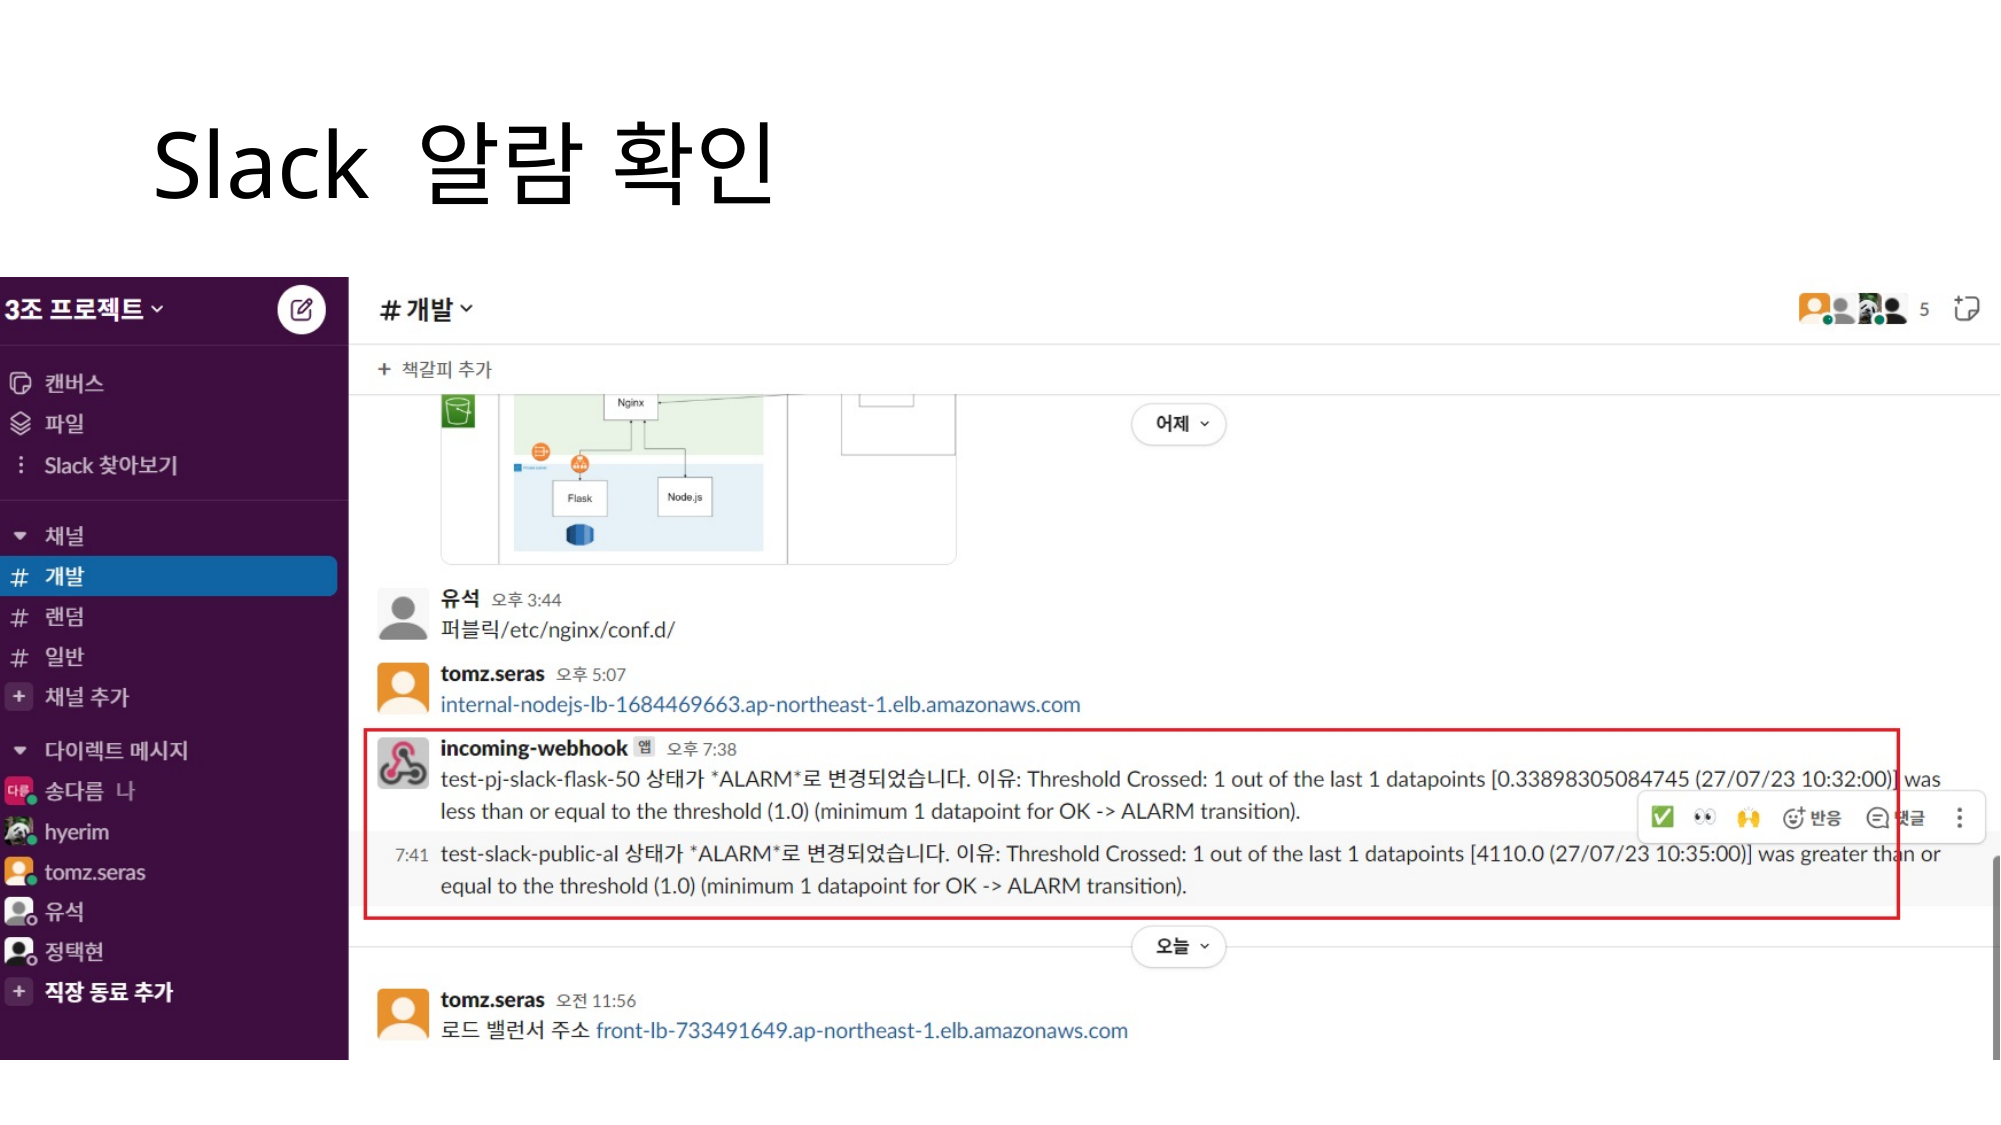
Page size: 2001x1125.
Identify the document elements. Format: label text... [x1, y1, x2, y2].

title Slack 알람 확인 [137, 59, 1863, 277]
picture [0, 277, 2000, 1060]
